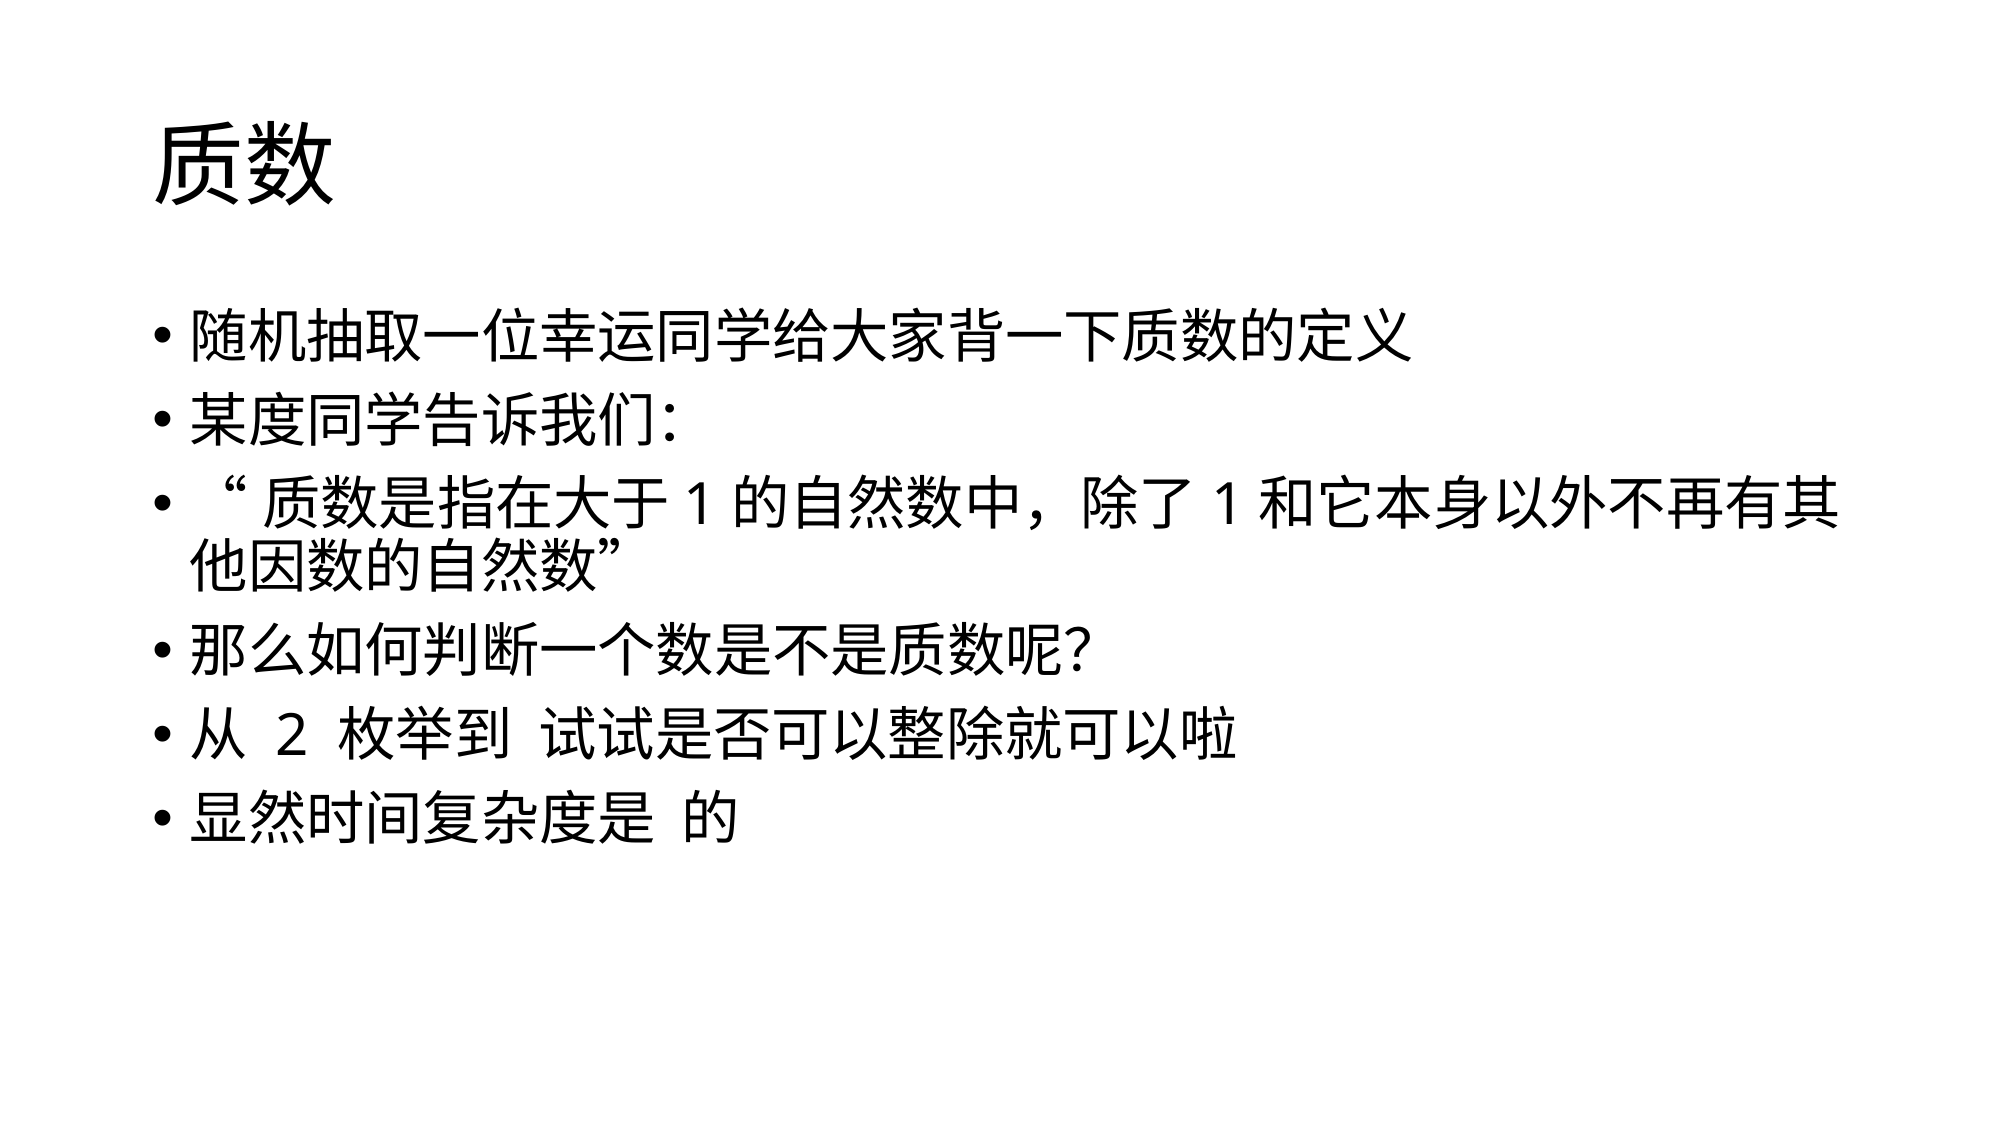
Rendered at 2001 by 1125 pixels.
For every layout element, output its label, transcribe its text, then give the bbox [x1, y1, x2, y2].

title 质数 [137, 59, 1863, 278]
